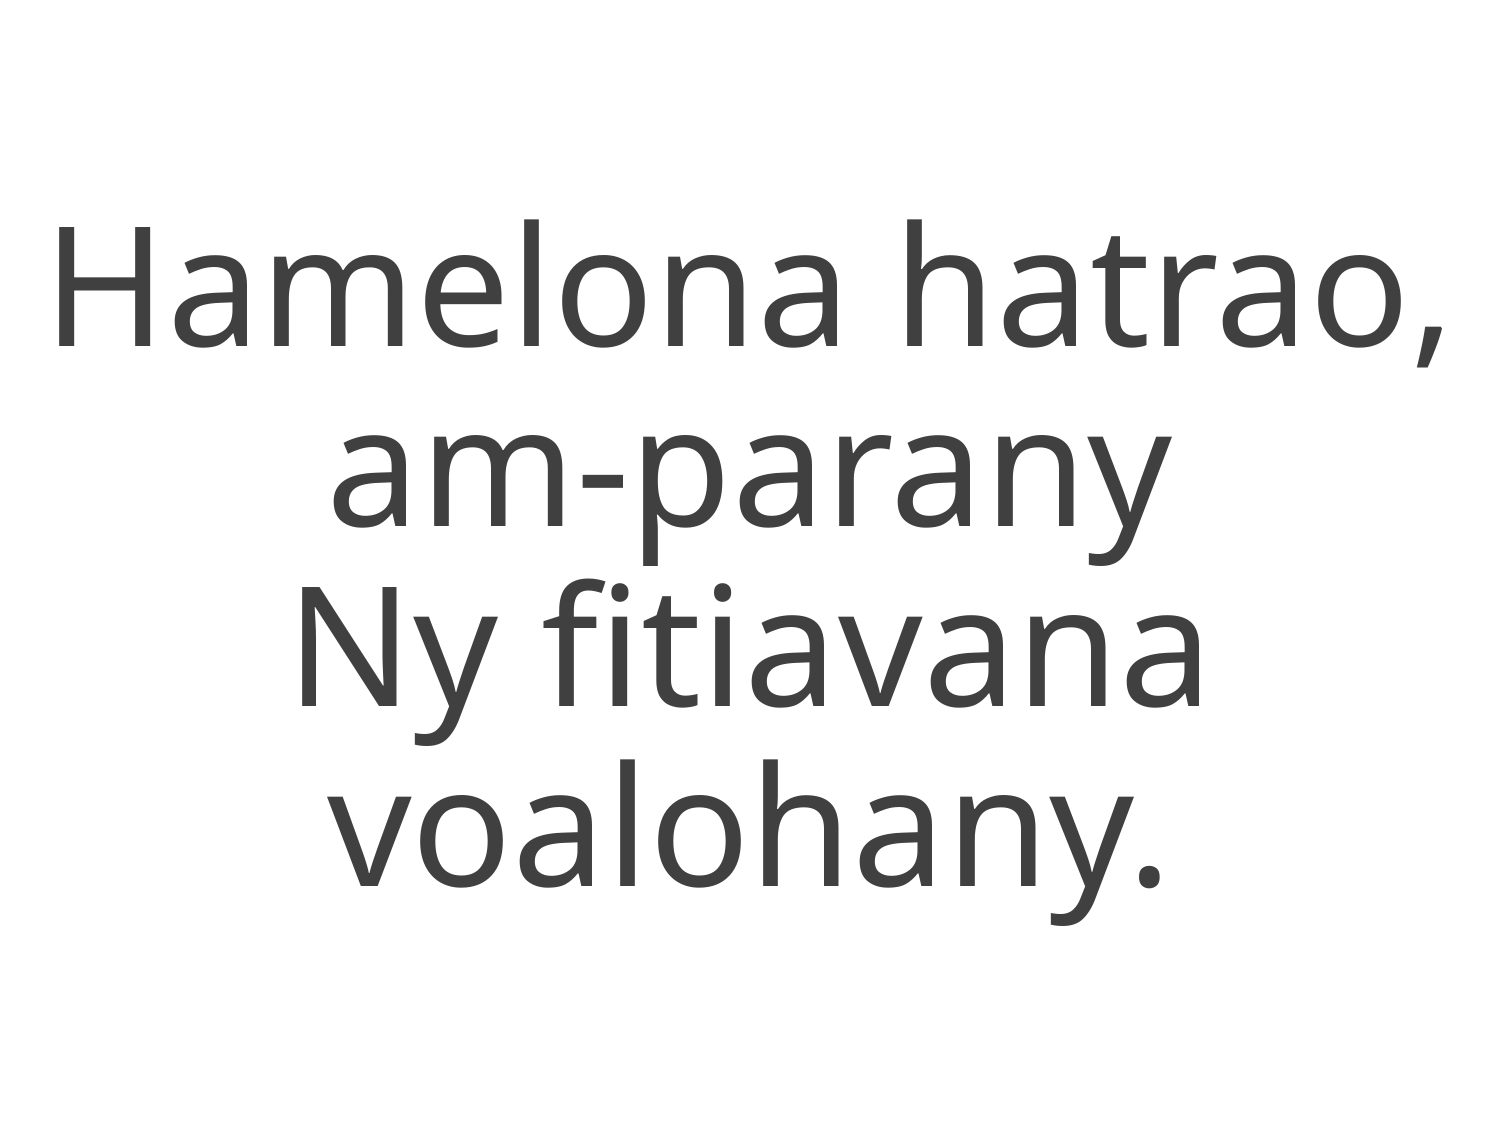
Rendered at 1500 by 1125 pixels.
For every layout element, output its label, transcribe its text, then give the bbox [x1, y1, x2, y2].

title Hamelona hatrao, am-parany Ny fitiavana voalohany. [0, 453, 1500, 672]
